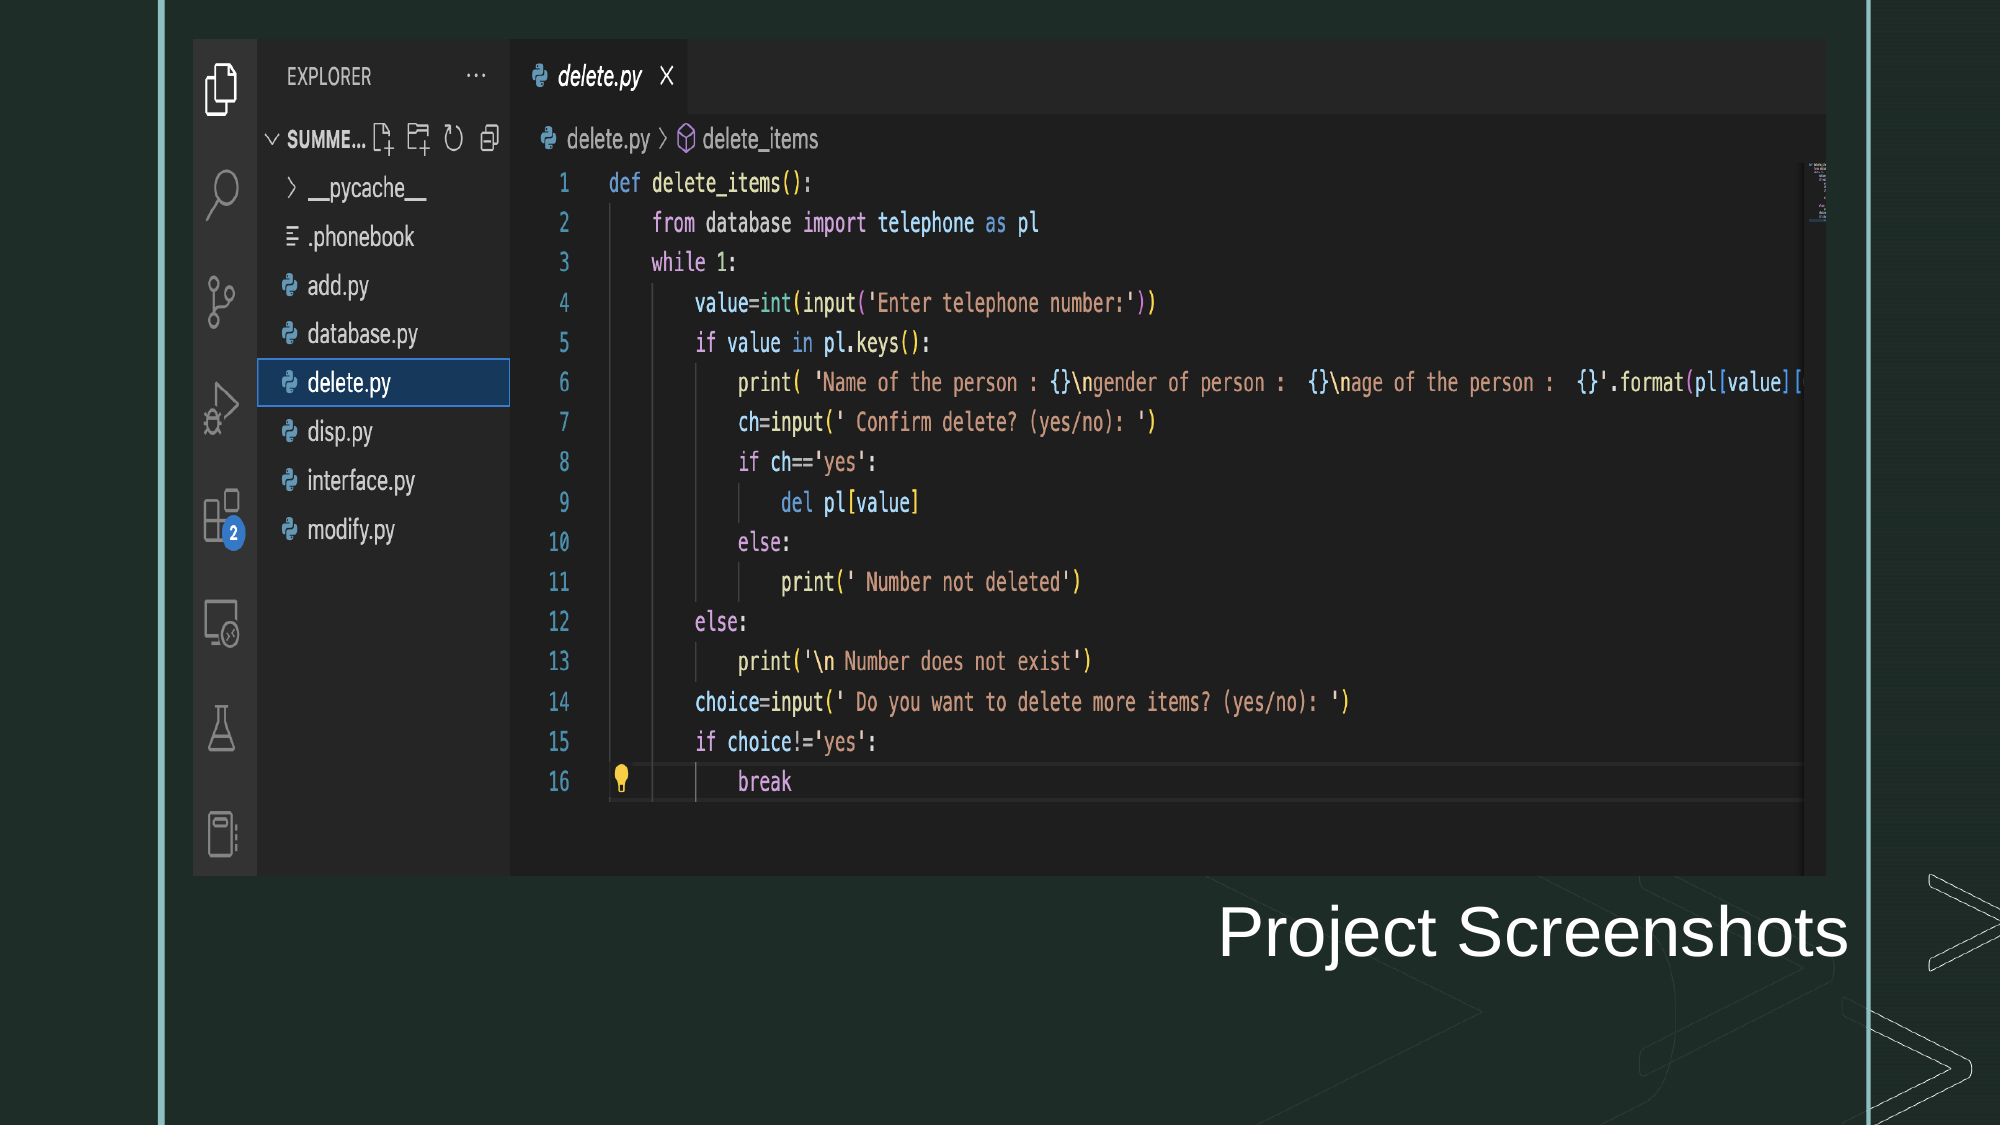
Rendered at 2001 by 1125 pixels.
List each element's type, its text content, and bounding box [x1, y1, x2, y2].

title Project Screenshots [131, 851, 1866, 980]
picture [1871, 0, 2000, 1125]
picture [193, 38, 1827, 877]
